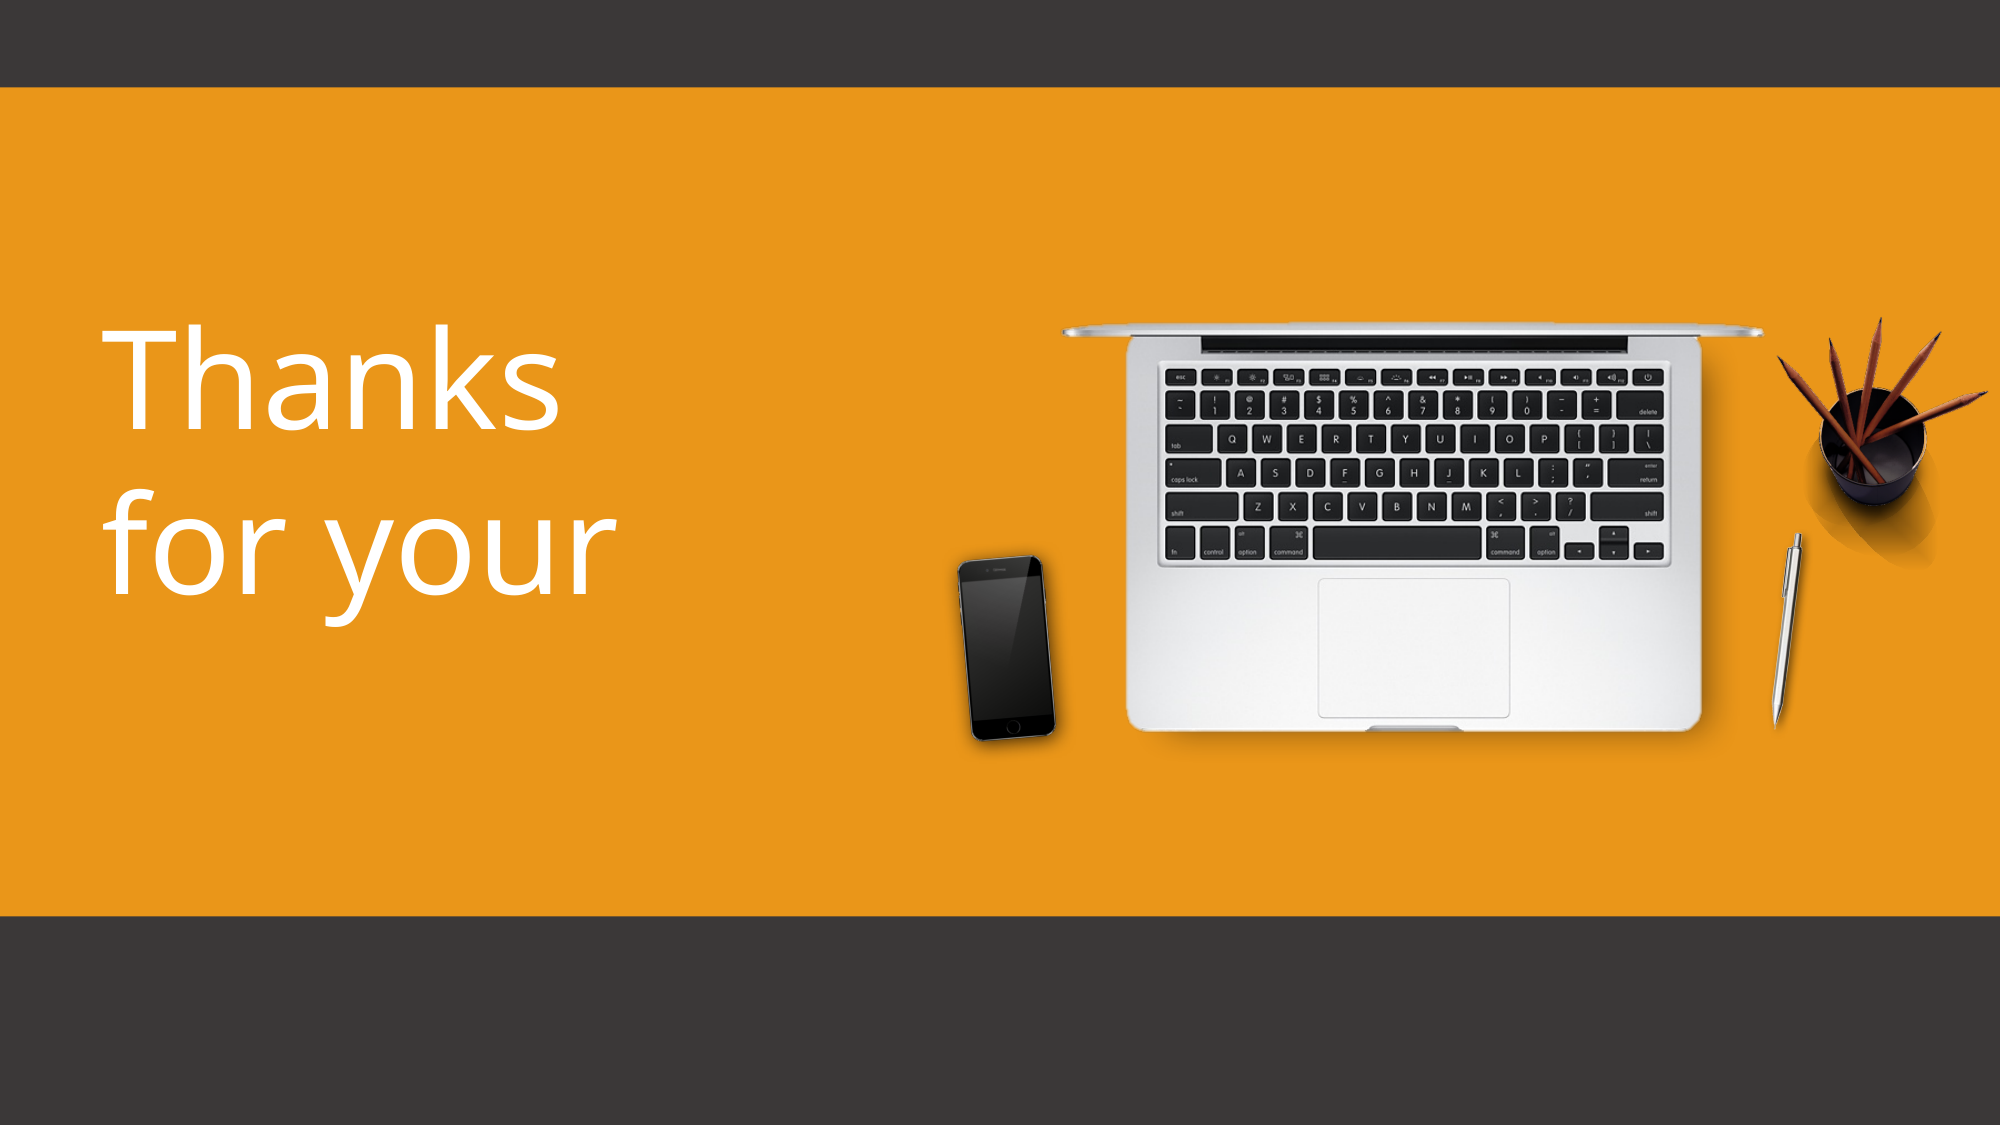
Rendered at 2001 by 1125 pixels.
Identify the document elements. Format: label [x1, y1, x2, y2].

text_box [86, 260, 1220, 633]
text_box [0, 0, 2000, 88]
text_box [0, 915, 2000, 1125]
text_box [872, 241, 1999, 836]
